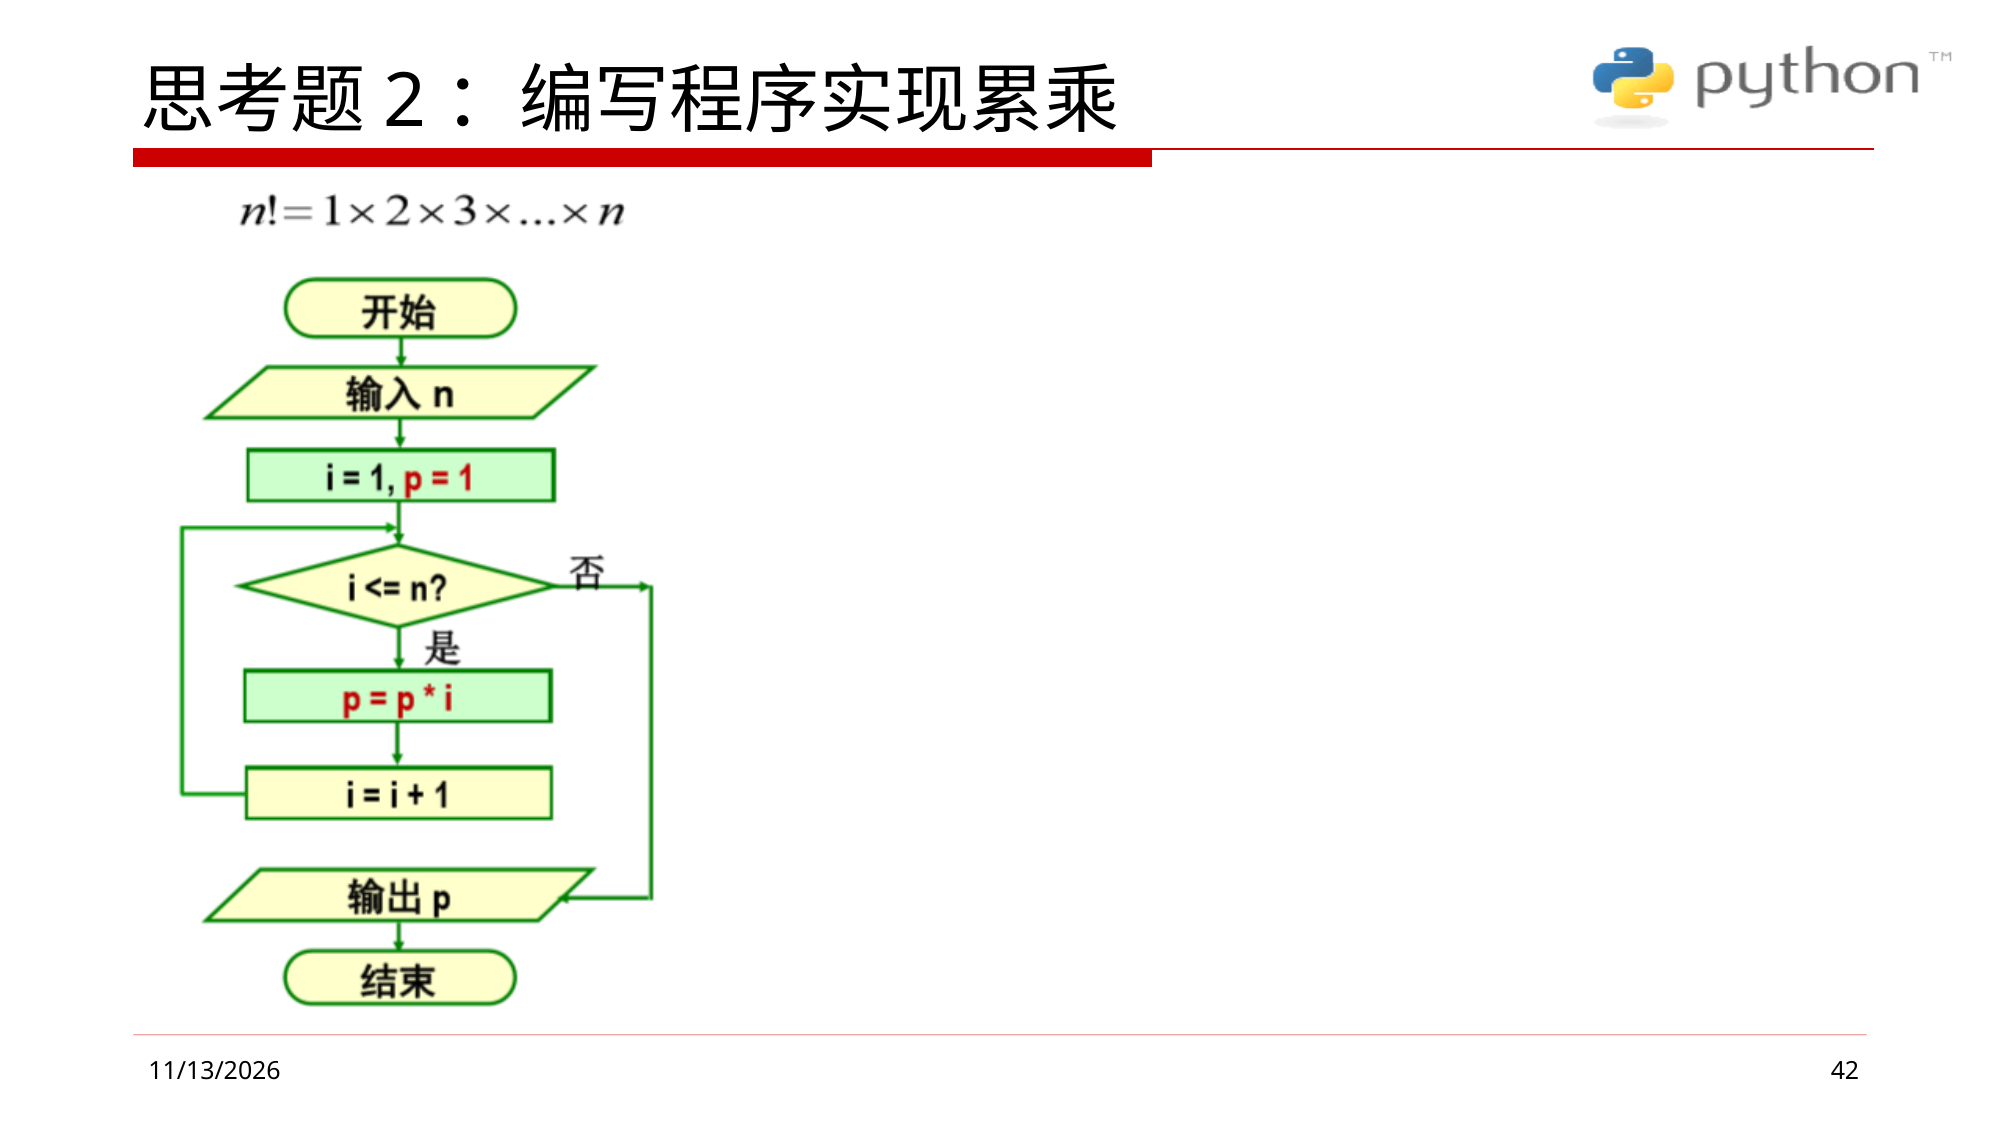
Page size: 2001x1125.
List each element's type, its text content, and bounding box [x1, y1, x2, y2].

picture [1560, 30, 2000, 142]
title 思考题2：编写程序实现累乘 [125, 31, 1876, 149]
slide_number 42 [1440, 1046, 1875, 1091]
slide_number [133, 1046, 567, 1103]
picture [125, 180, 696, 1016]
